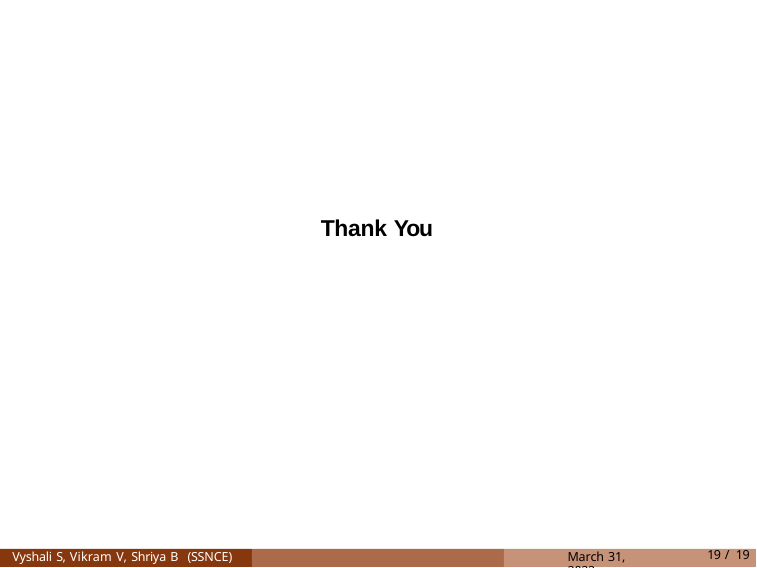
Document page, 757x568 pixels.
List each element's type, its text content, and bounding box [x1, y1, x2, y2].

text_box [0, 548, 757, 568]
text_box Thank You [318, 212, 438, 242]
